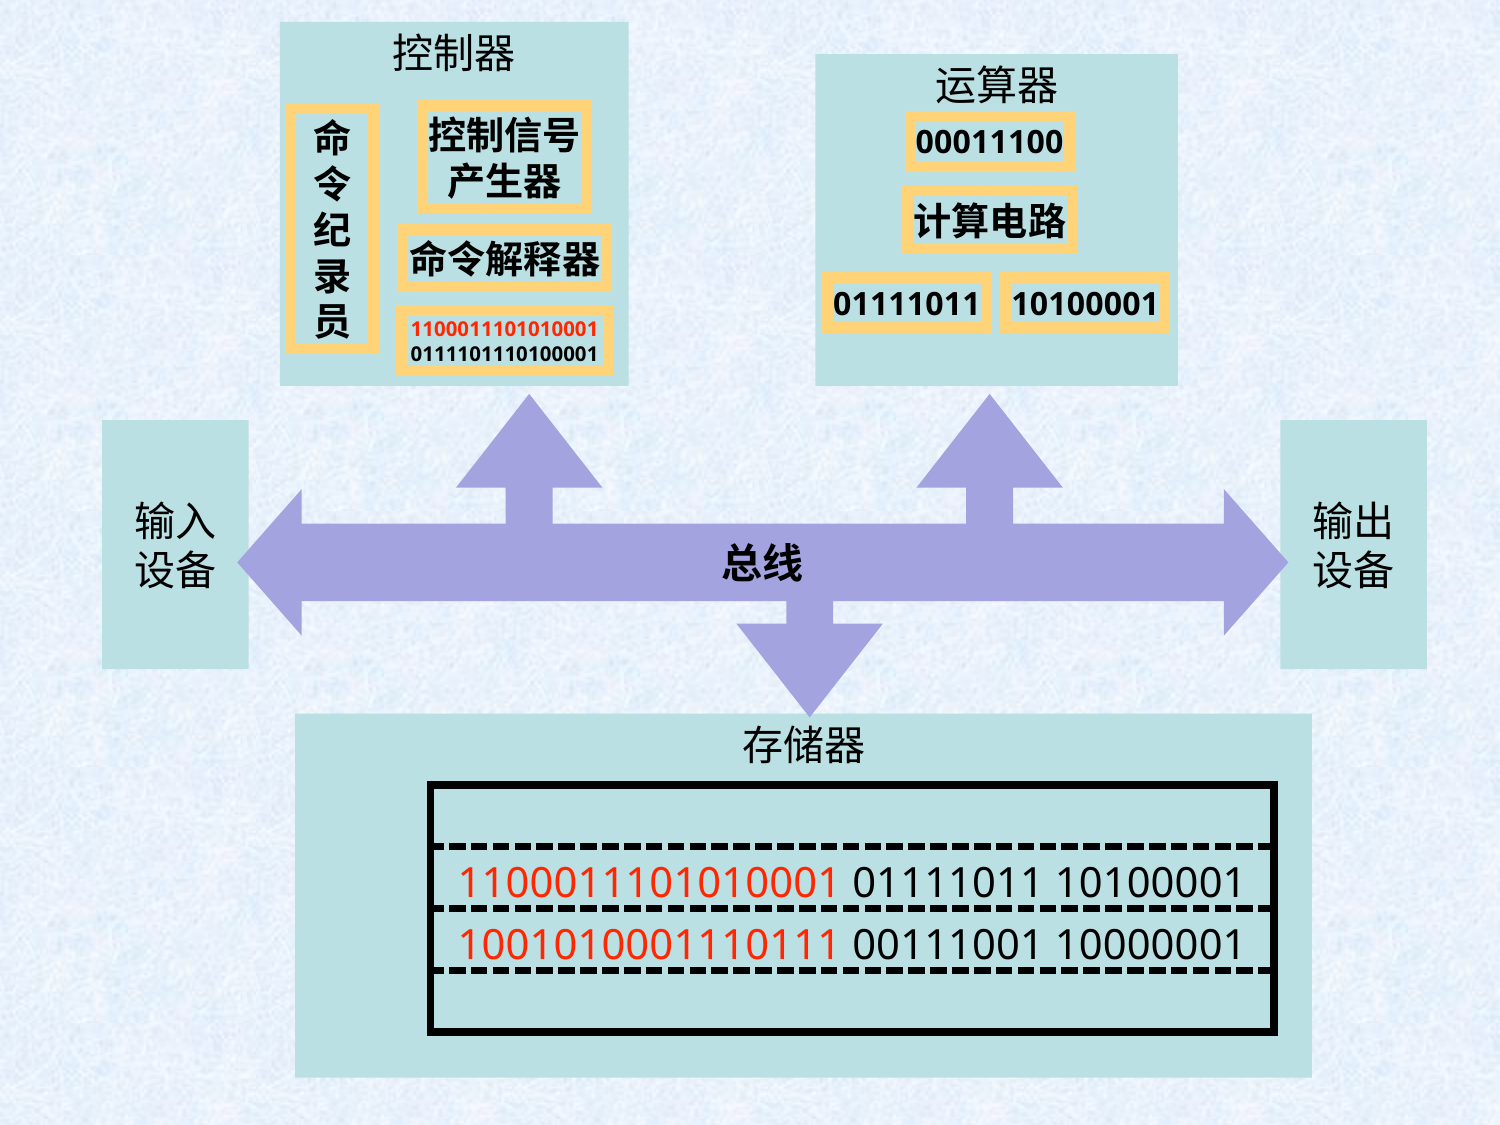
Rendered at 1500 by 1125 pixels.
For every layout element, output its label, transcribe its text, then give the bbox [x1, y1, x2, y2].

table_header [434, 789, 1270, 847]
text_box 计算电路 [907, 191, 1073, 249]
text_box 控制信号 产生器 [422, 105, 588, 209]
text_box 1100011101010001 0111101110100001 [401, 310, 608, 372]
text_box 运算器 [815, 54, 1178, 386]
text_box 存储器 [295, 713, 1312, 1078]
text_box 输入 设备 [102, 420, 237, 670]
table_cell 1100011101010001 01111011 10100001 [434, 847, 1270, 909]
table_cell [434, 970, 1270, 1028]
text_box 10100001 [1005, 277, 1166, 328]
text_box 输出 设备 [1289, 420, 1427, 670]
text_box 01111011 [827, 277, 987, 328]
text_box 00011100 [909, 115, 1070, 167]
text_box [237, 393, 1289, 718]
table_cell 1001010001110111 00111001 10000001 [434, 909, 1270, 970]
text_box 命令解释器 [403, 229, 607, 287]
text_box 控制器 [279, 21, 629, 386]
text_box 命令纪录员 [291, 108, 374, 350]
